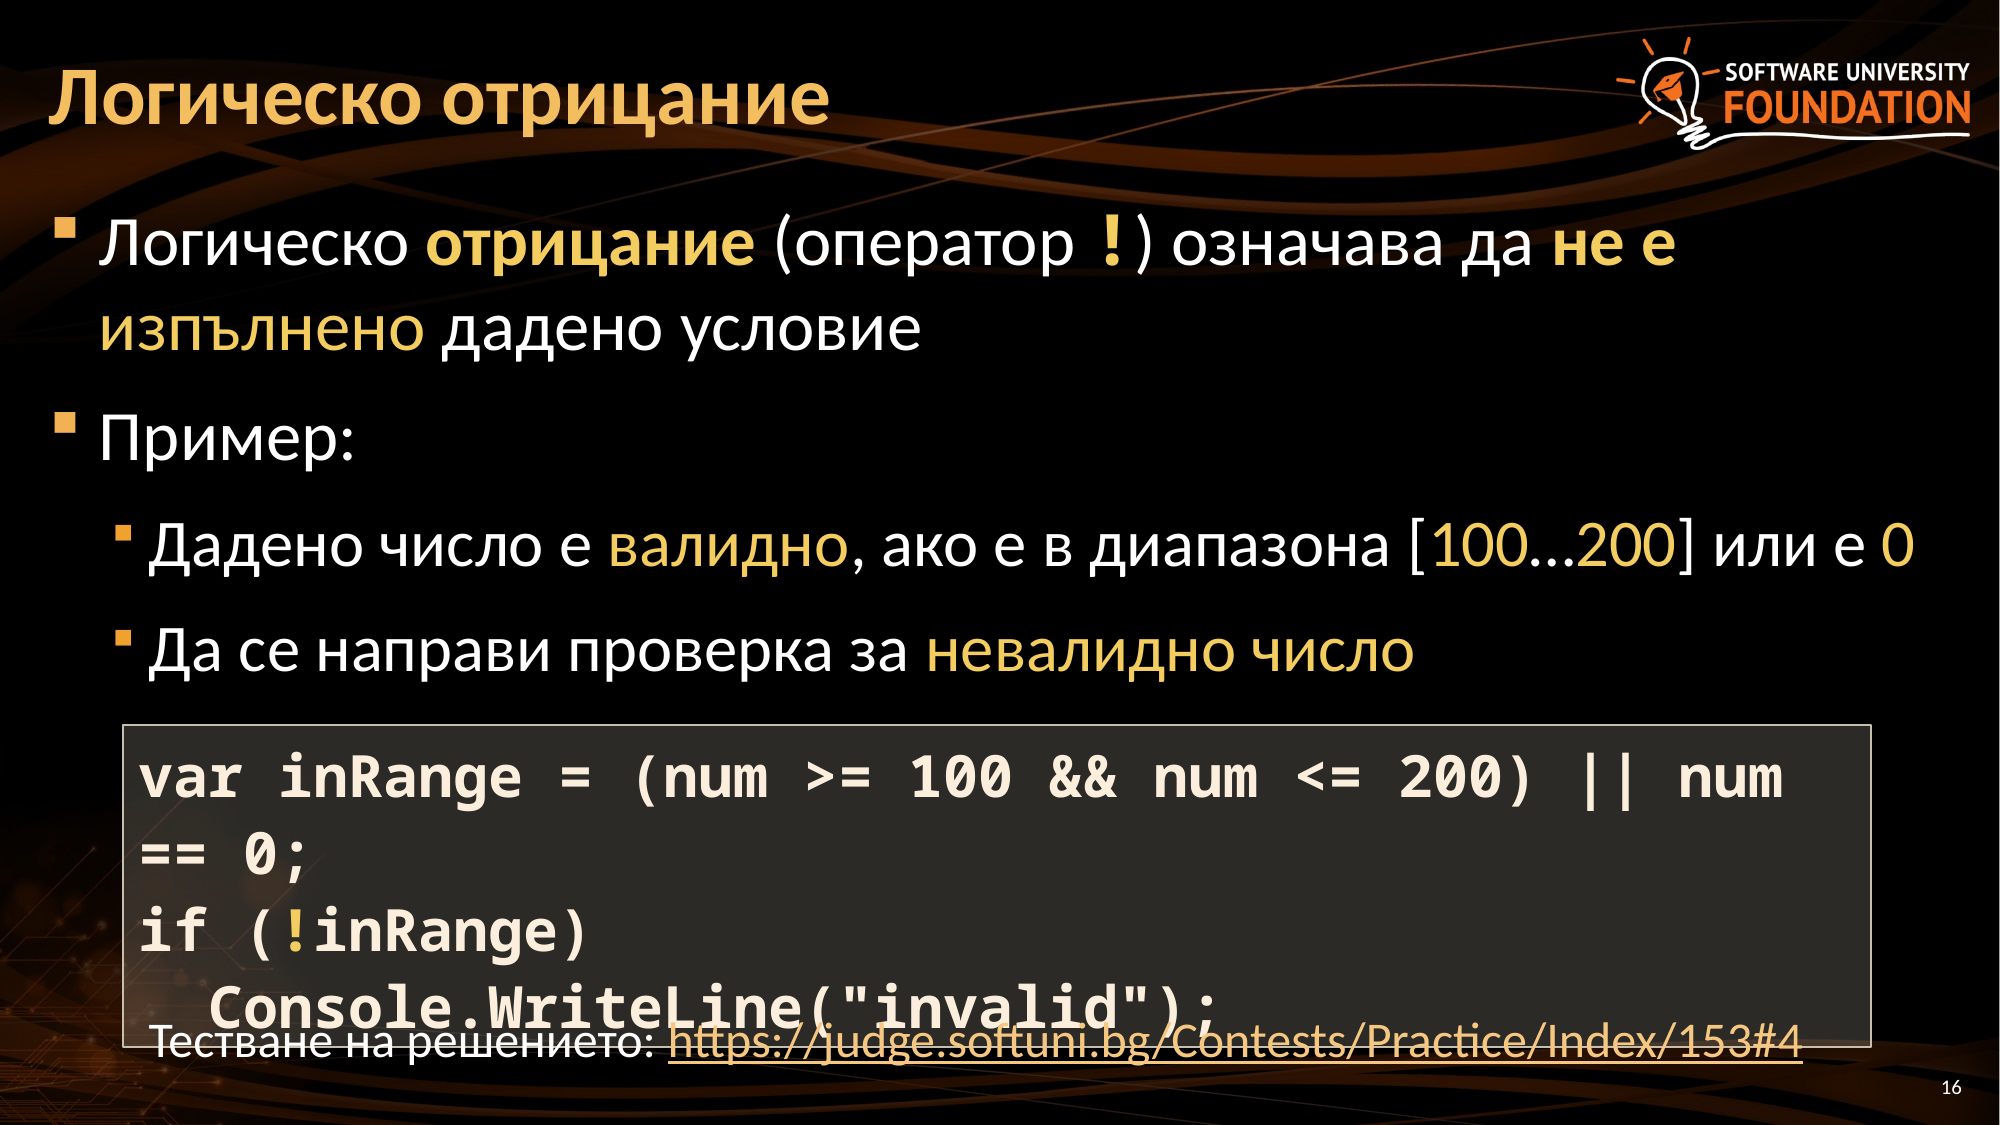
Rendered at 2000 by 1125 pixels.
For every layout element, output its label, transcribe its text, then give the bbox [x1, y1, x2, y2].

text_box Тестване на решението: https://judge.softuni.bg/Contests/Practice/Index/153#4 [133, 999, 1884, 1075]
picture [0, 0, 2000, 1125]
list Логическо отрицание (оператор !) означава да не е изпълнено дадено условиe Пример: Дадено число е валидно, ако е в диапазона [100…200] или е 0 Да се направи проверка за невалидно число [31, 188, 1968, 1103]
text_box var inRange = (num >= 100 && num <= 200) || num == 0; if (!inRange) Console.WriteLine("invalid"); [123, 724, 1872, 1048]
title Логическо отрицание [30, 6, 1602, 189]
